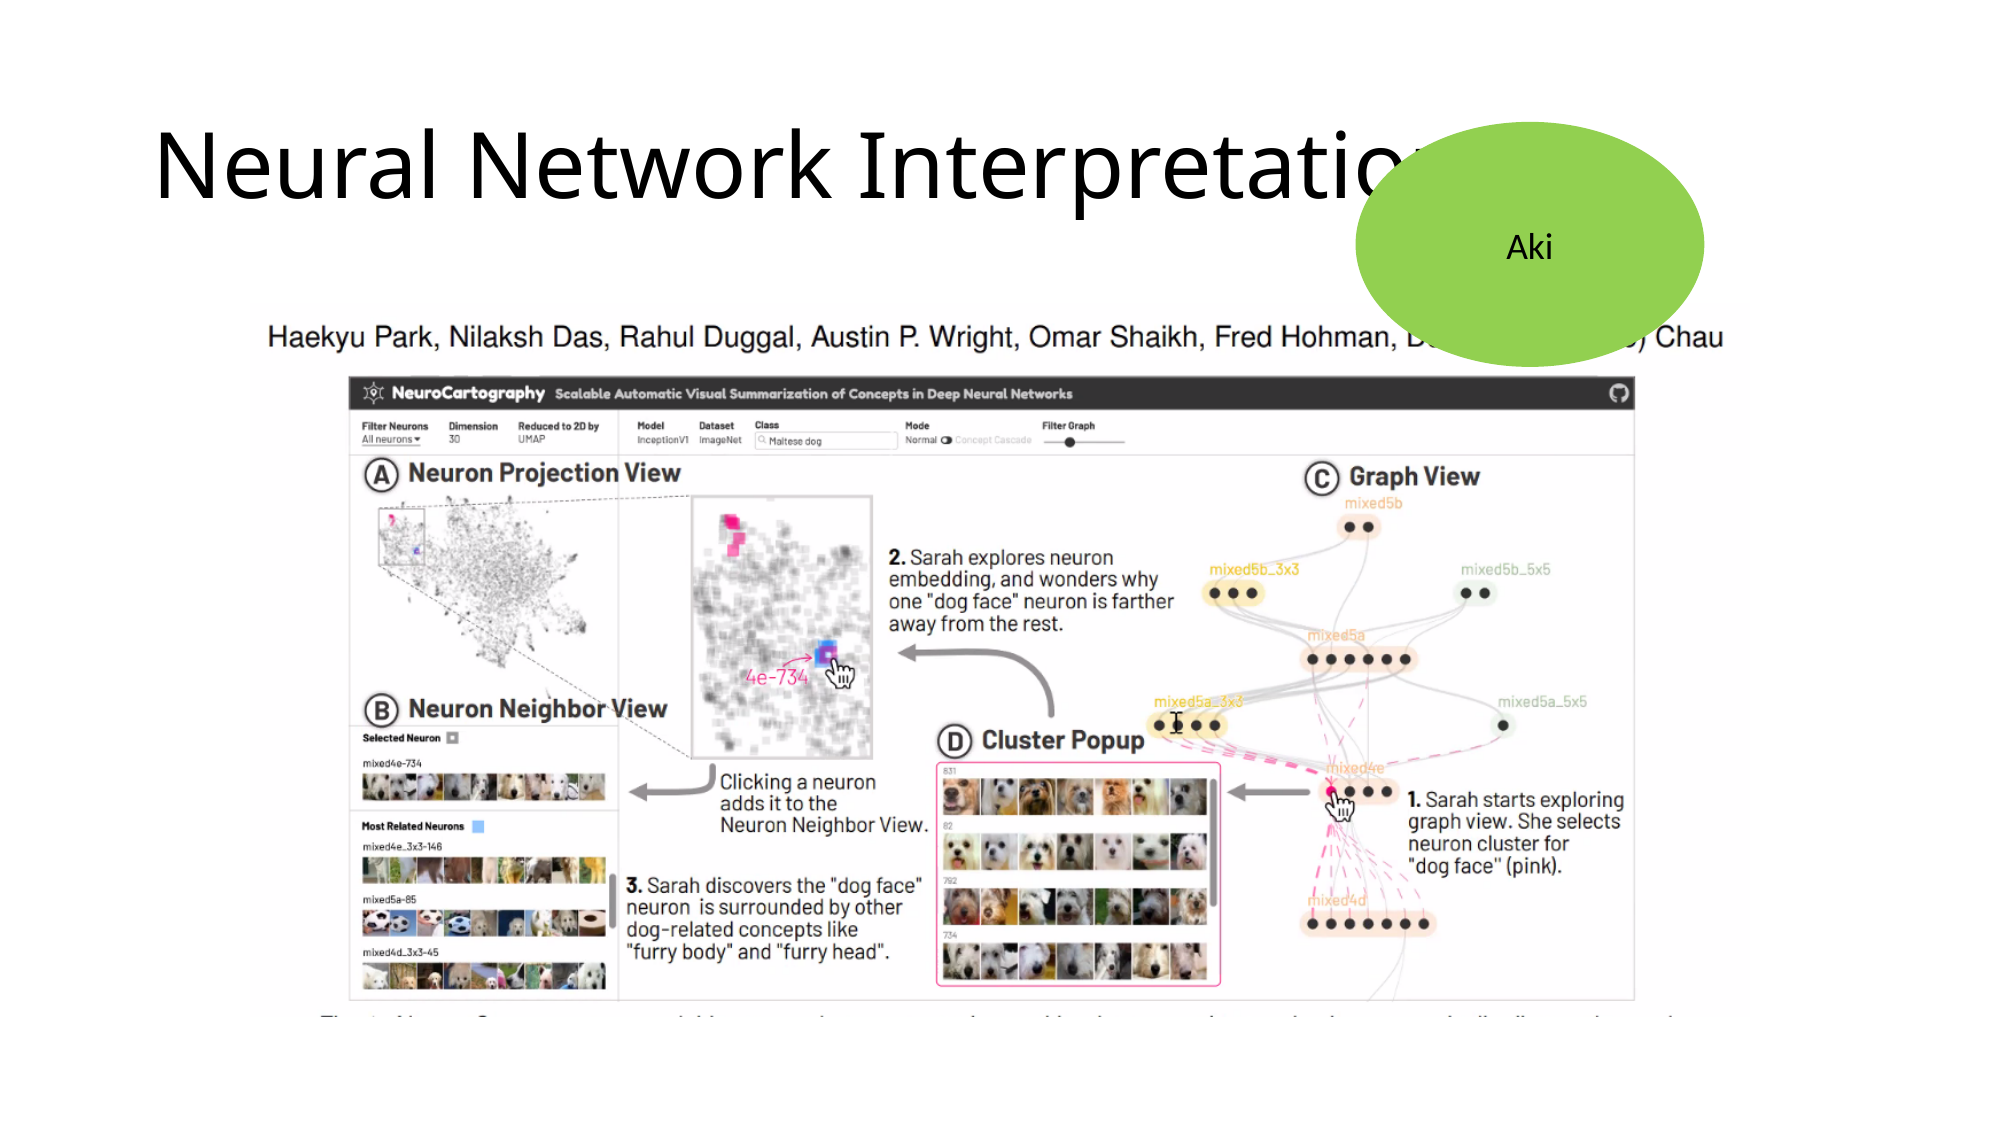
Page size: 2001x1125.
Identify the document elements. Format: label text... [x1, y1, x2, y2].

text_box Aki [1354, 120, 1706, 303]
title Neural Network Interpretation [137, 59, 1863, 278]
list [249, 303, 1750, 1018]
